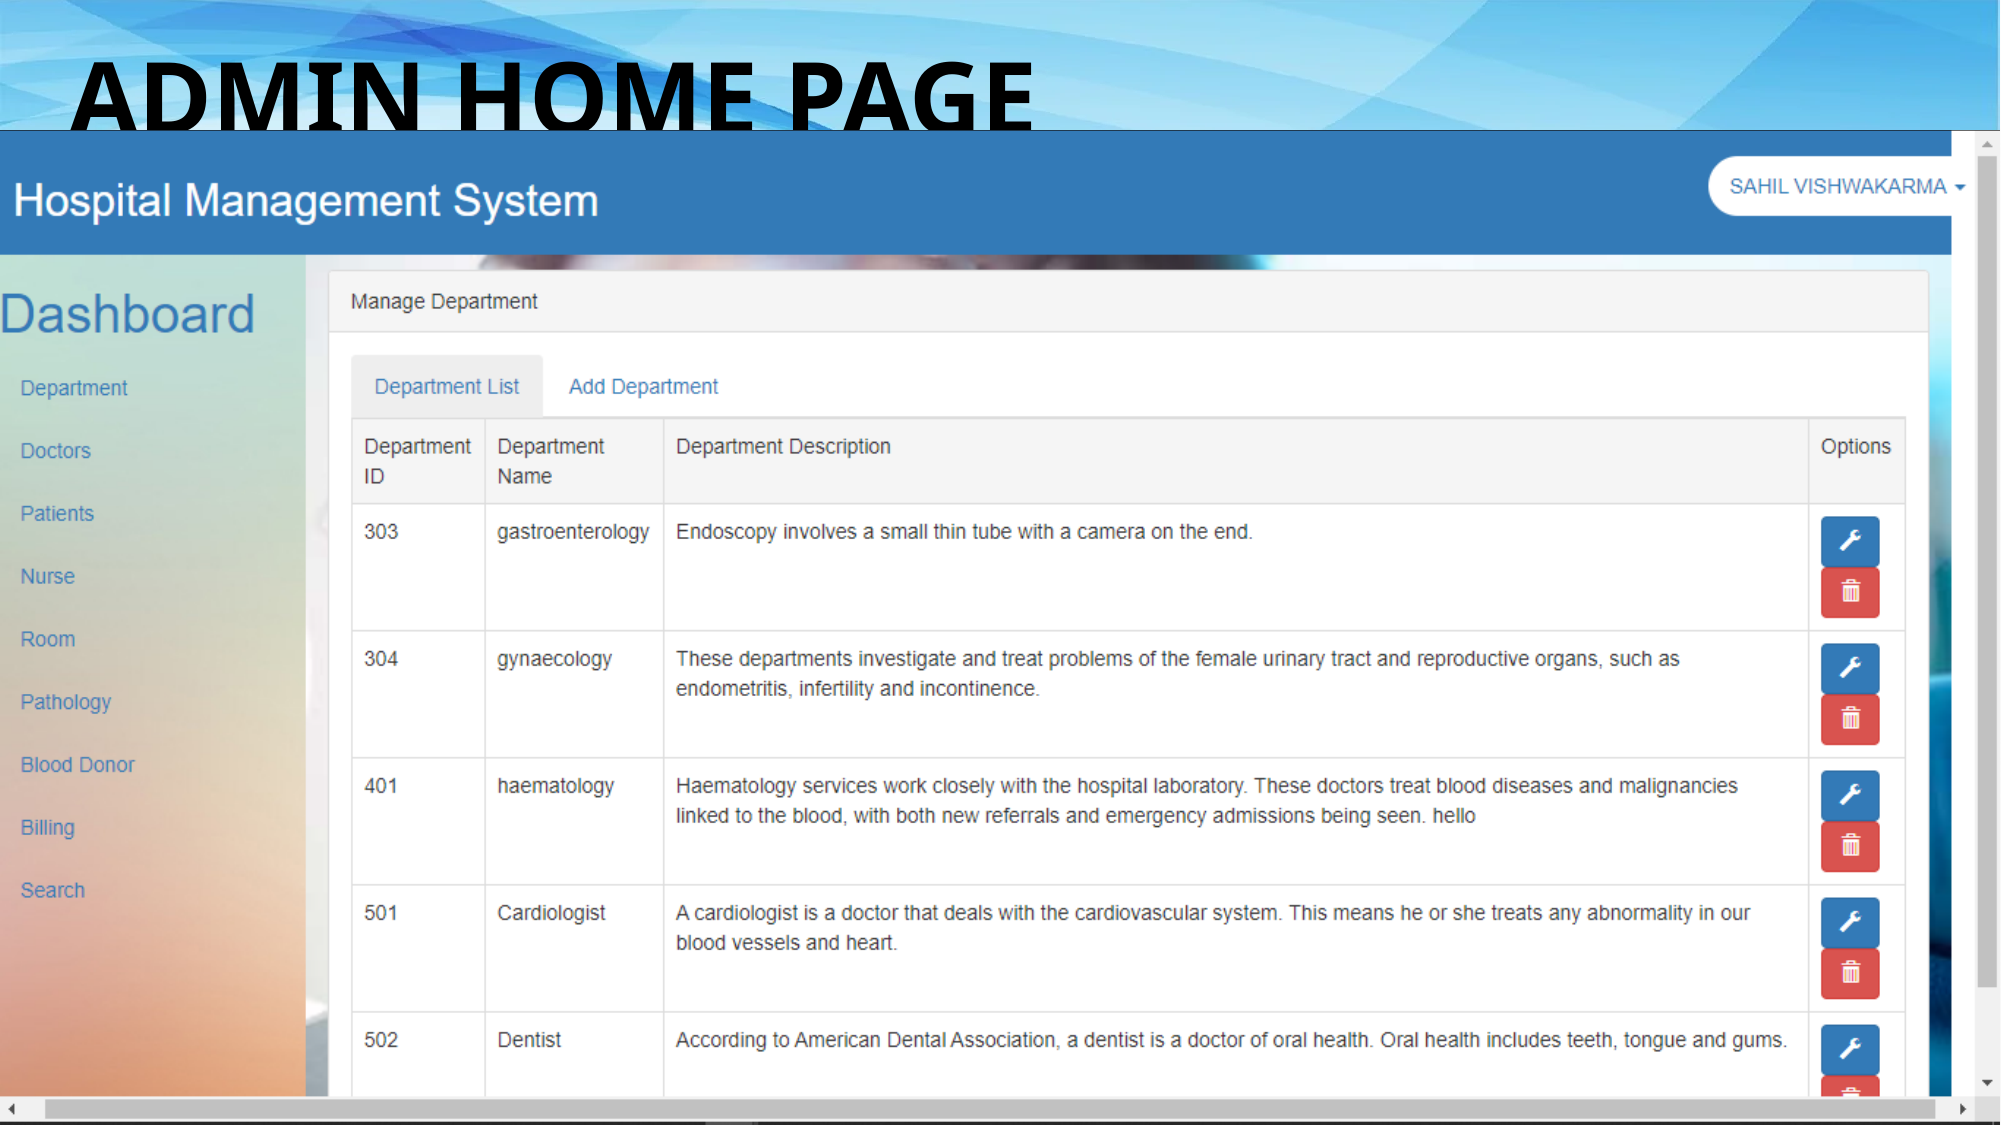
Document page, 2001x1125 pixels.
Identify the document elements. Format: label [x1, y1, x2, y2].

list [0, 0, 2000, 130]
picture [0, 130, 2000, 1125]
